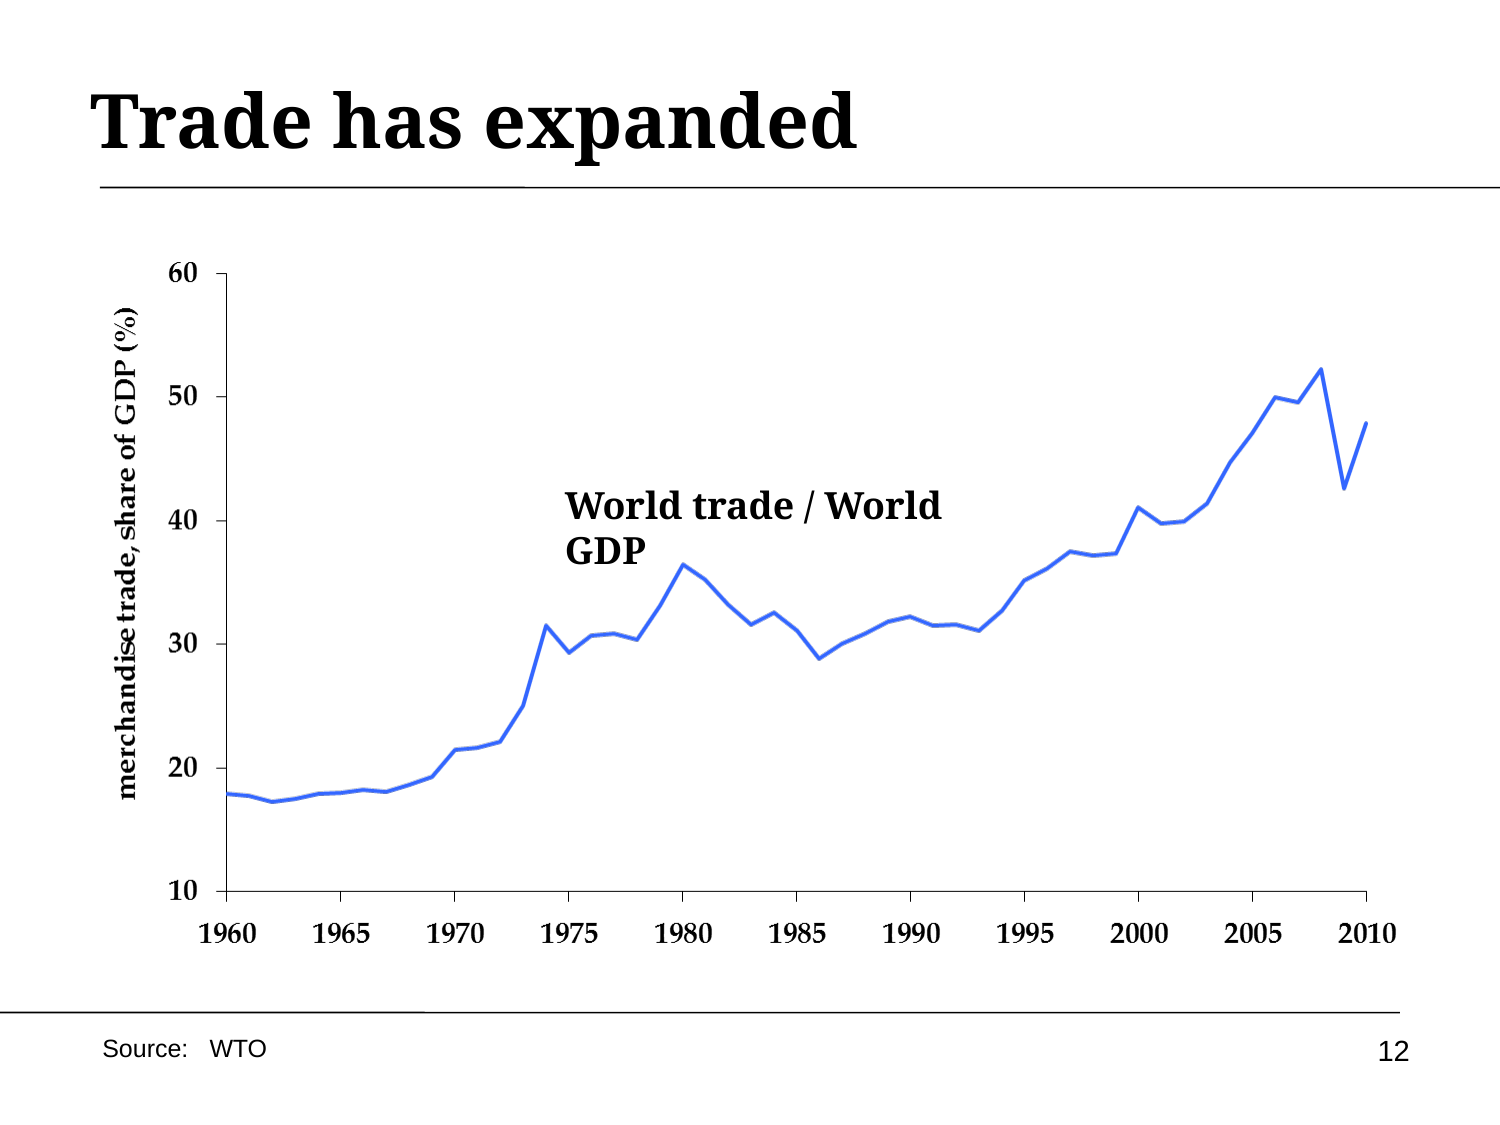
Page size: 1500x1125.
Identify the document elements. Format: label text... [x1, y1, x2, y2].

text_box Source: WTO [87, 1025, 813, 1070]
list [74, 212, 1426, 1005]
title Trade has expanded [74, 49, 1426, 188]
slide_number 12 [1074, 1024, 1426, 1103]
